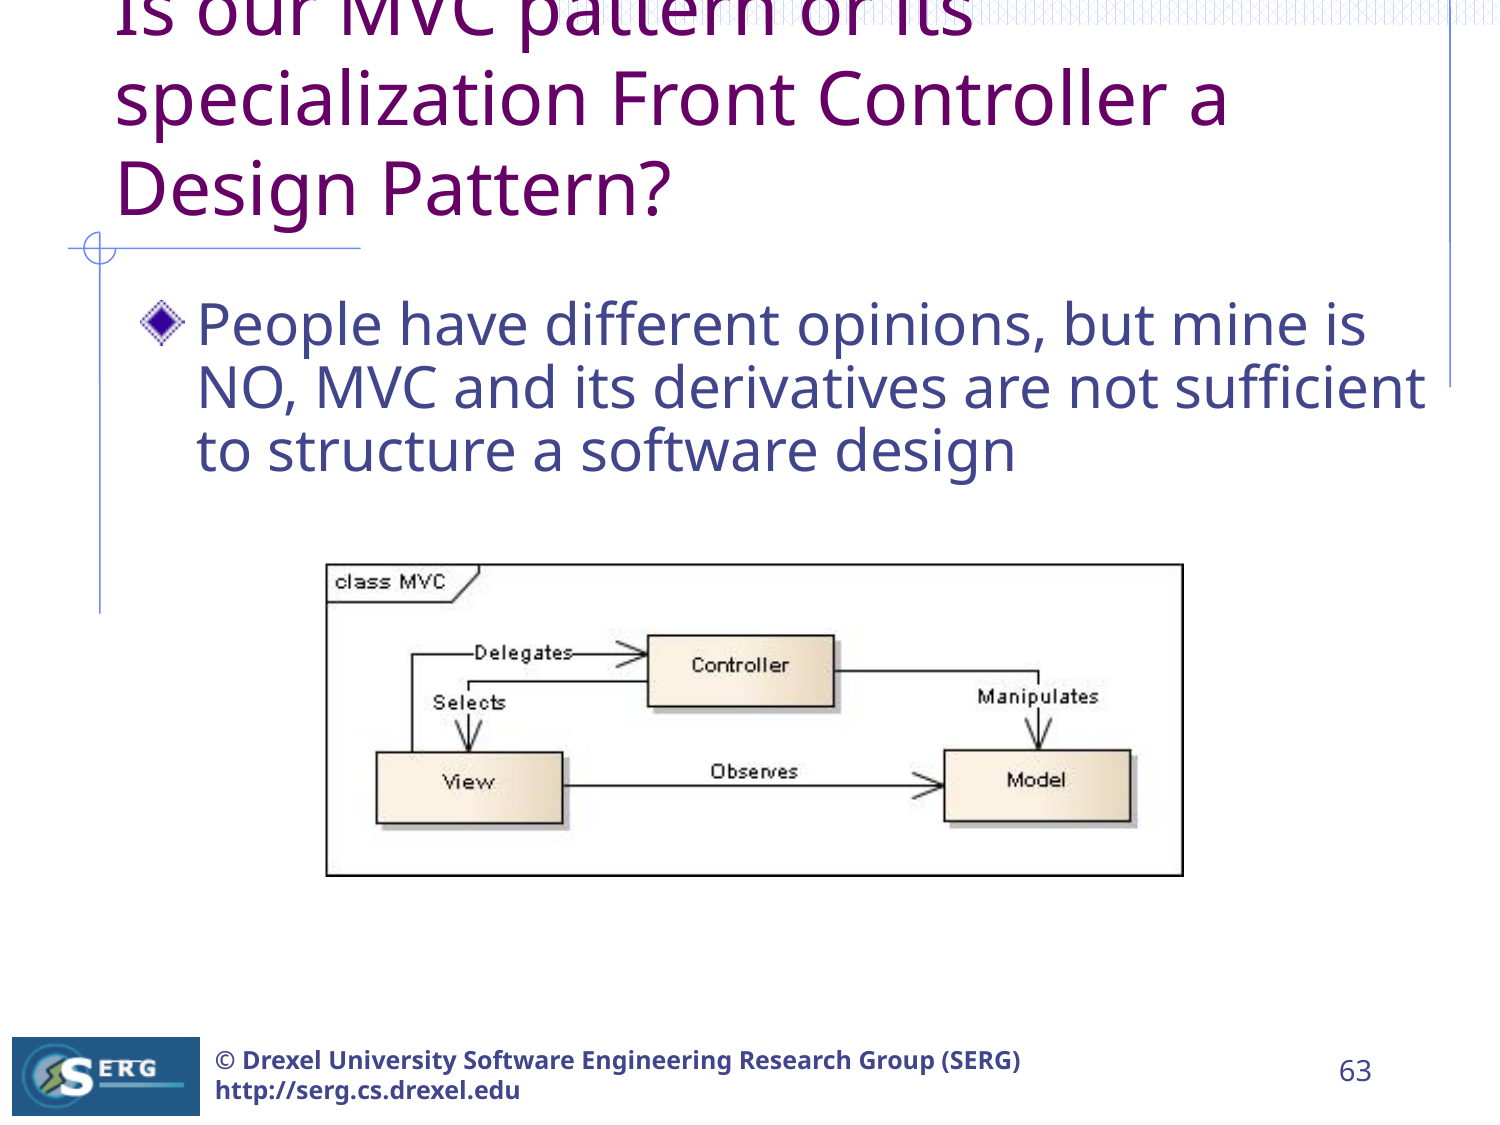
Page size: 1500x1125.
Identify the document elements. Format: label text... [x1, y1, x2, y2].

list People have different opinions, but mine is NO, MVC and its derivatives are not sufficient to structure a software design [125, 287, 1450, 963]
picture [12, 1037, 200, 1116]
title Is our MVC pattern or its specialization Front Controller a Design Pattern? [99, 50, 1438, 238]
picture [140, 300, 185, 346]
picture [324, 562, 1184, 878]
slide_number 63 [1074, 1025, 1388, 1100]
